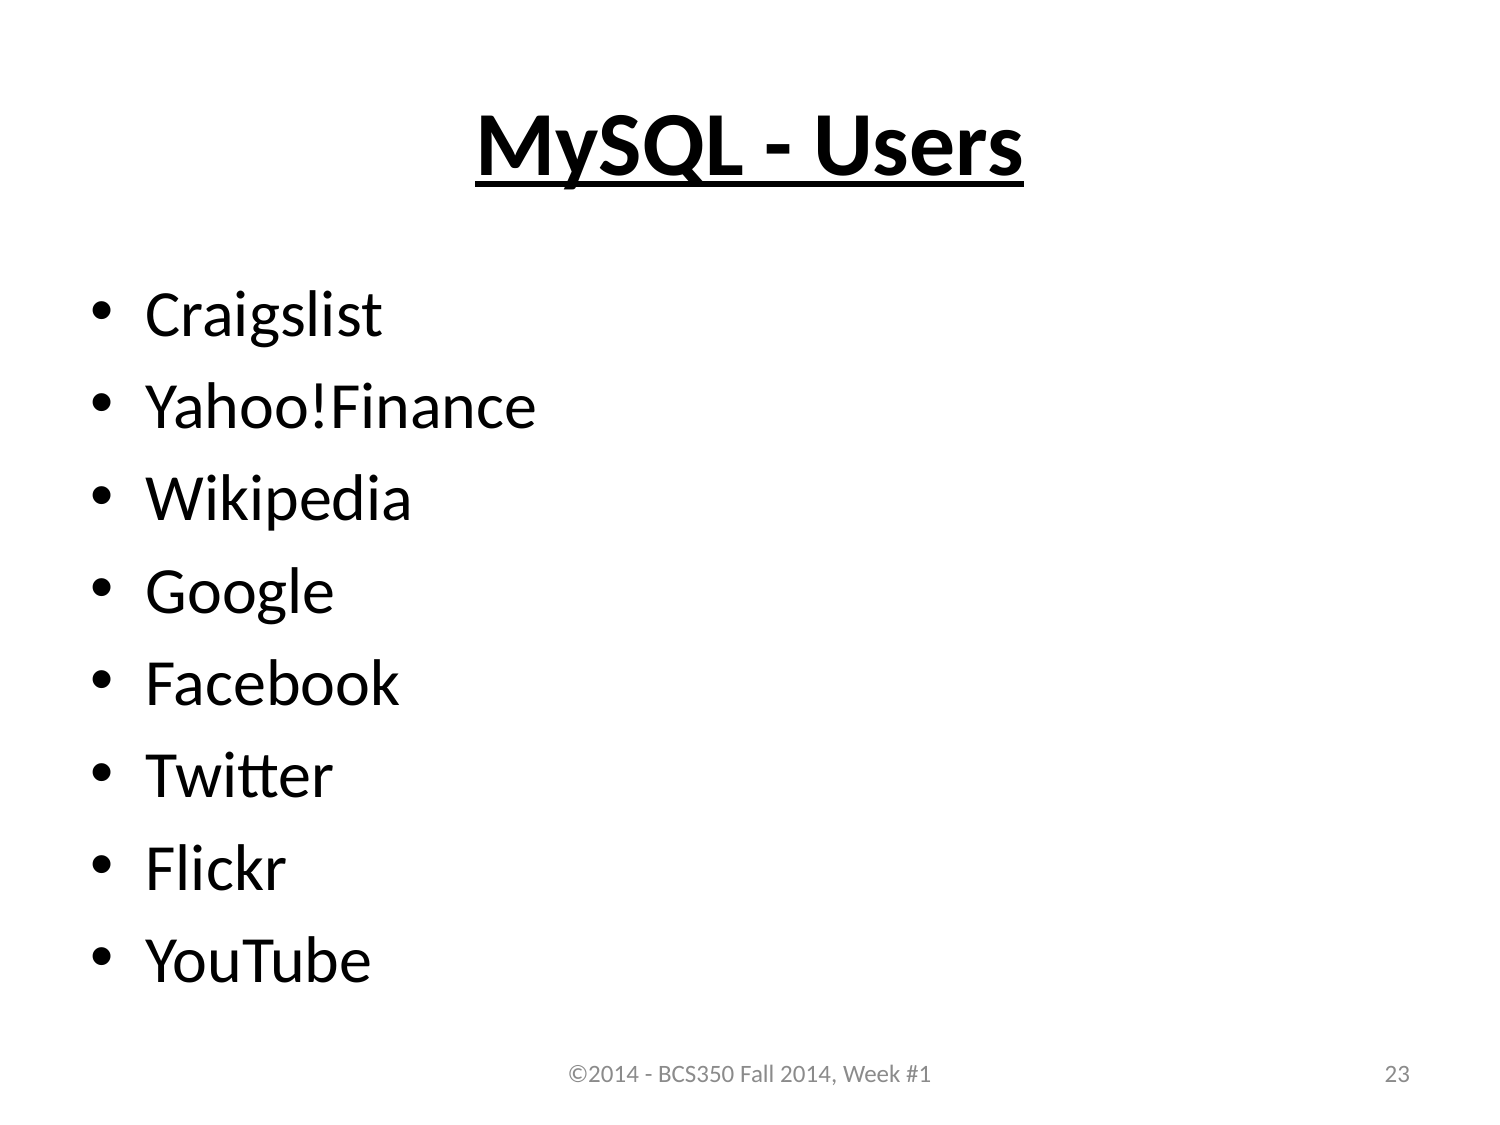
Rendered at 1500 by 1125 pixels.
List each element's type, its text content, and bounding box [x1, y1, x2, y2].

footer ©2014 - BCS350 Fall 2014, Week #1 [512, 1042, 988, 1103]
list Craigslist Yahoo!Finance Wikipedia Google Facebook Twitter Flickr YouTube [75, 262, 1425, 1005]
slide_number 23 [1074, 1042, 1425, 1103]
title MySQL - Users [75, 45, 1425, 233]
